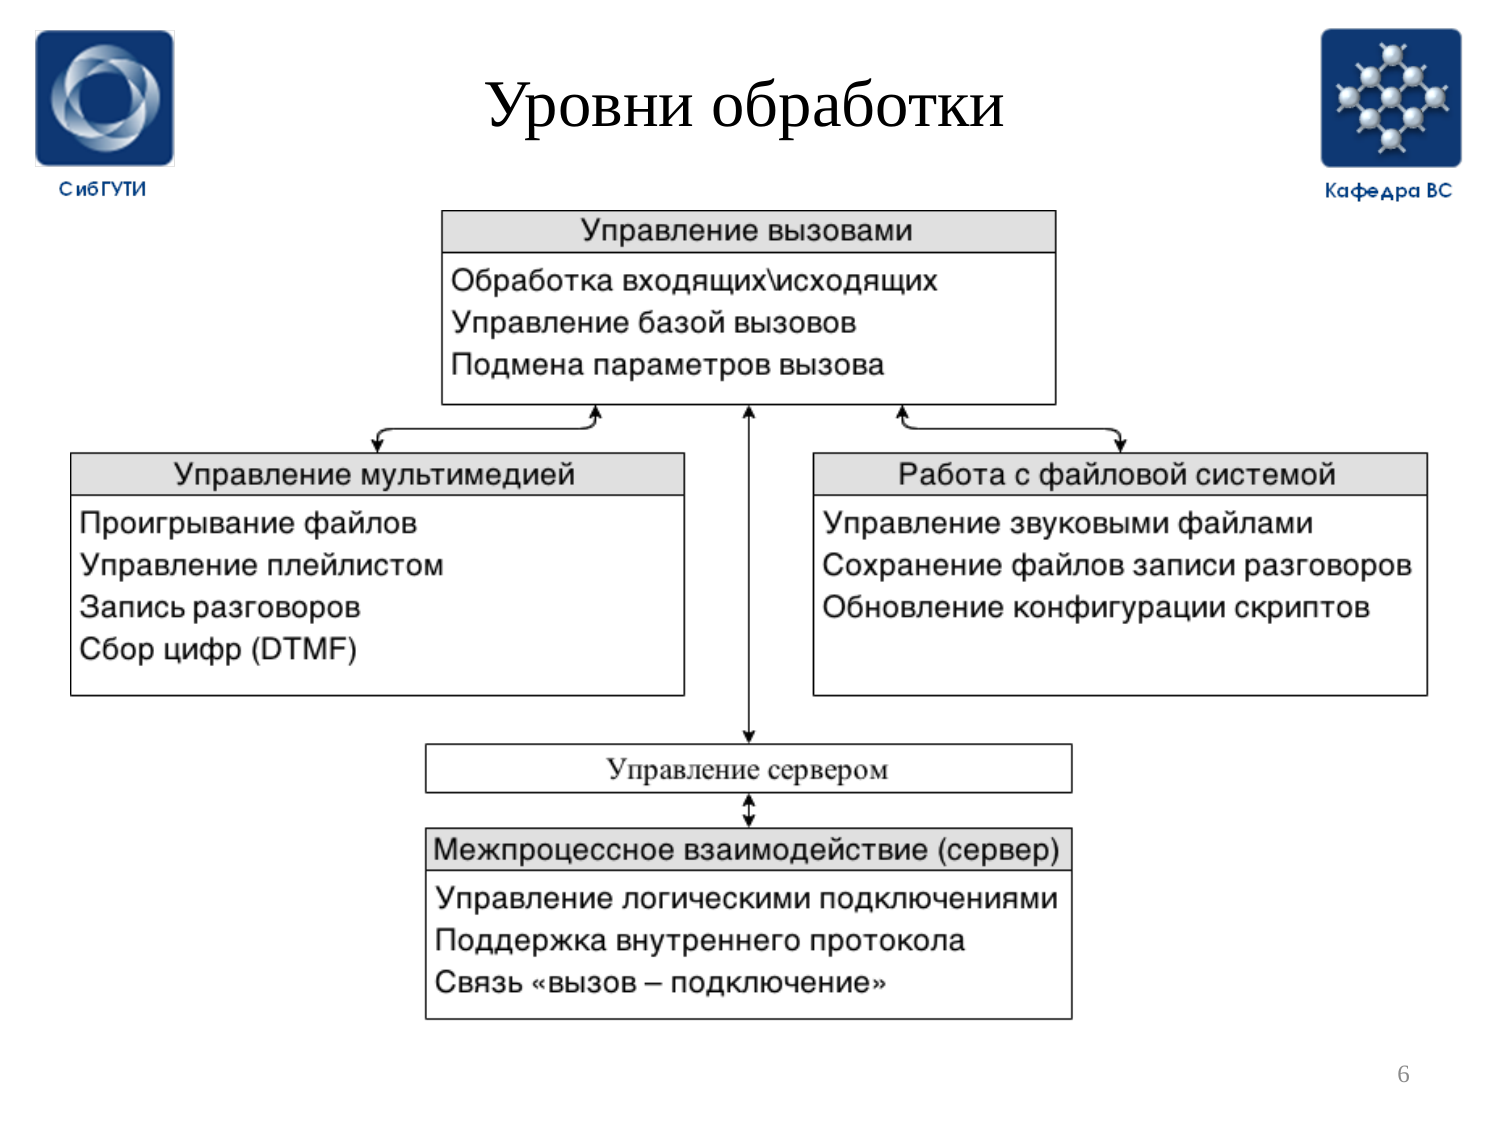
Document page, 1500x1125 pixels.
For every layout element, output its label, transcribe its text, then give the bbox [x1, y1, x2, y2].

text_box Уровни обработки [468, 52, 1057, 147]
picture [34, 27, 1480, 1025]
slide_number 6 [1074, 1042, 1425, 1103]
